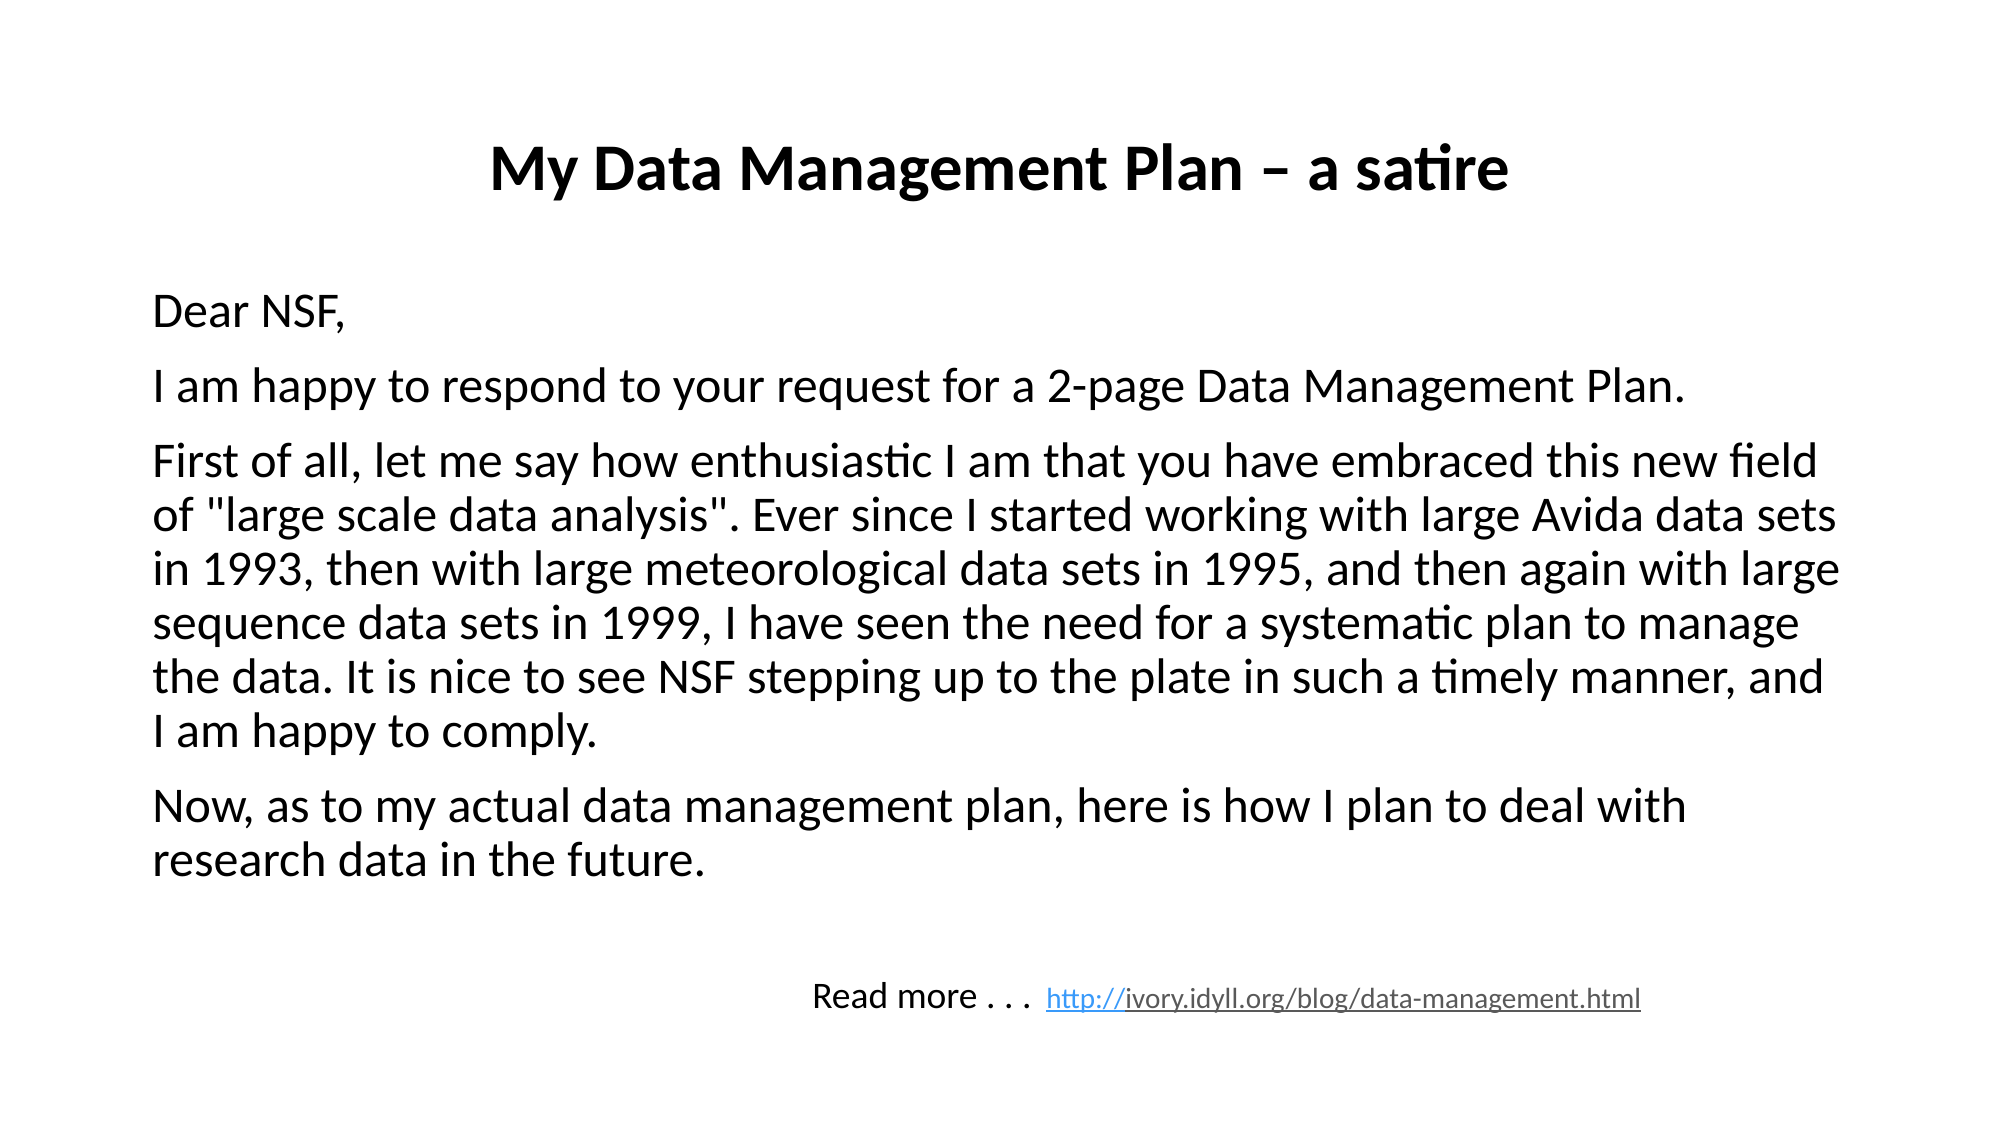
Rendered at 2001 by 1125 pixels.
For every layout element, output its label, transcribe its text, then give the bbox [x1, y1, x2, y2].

text_box Read more . . . [797, 963, 1047, 1024]
text_box http://ivory.idyll.org/blog/data-management.html [1047, 971, 1663, 1022]
list Dear NSF, I am happy to respond to your request for a 2-page Data Management Plan. First of all, let me say how enthusiastic I am that you have embraced this new field of "large scale data analysis". Ever since I started working with large Avida data sets in 1993, then with large meteorological data sets in 1995, and then again with large sequence data sets in 1999, I have seen the need for a systematic plan to manage the data. It is nice to see NSF stepping up to the plate in such a timely manner, and I am happy to comply. Now, as to my actual data management plan, here is how I plan to deal with research data in the future. [137, 277, 1863, 1014]
title My Data Management Plan – a satire [137, 59, 1863, 277]
